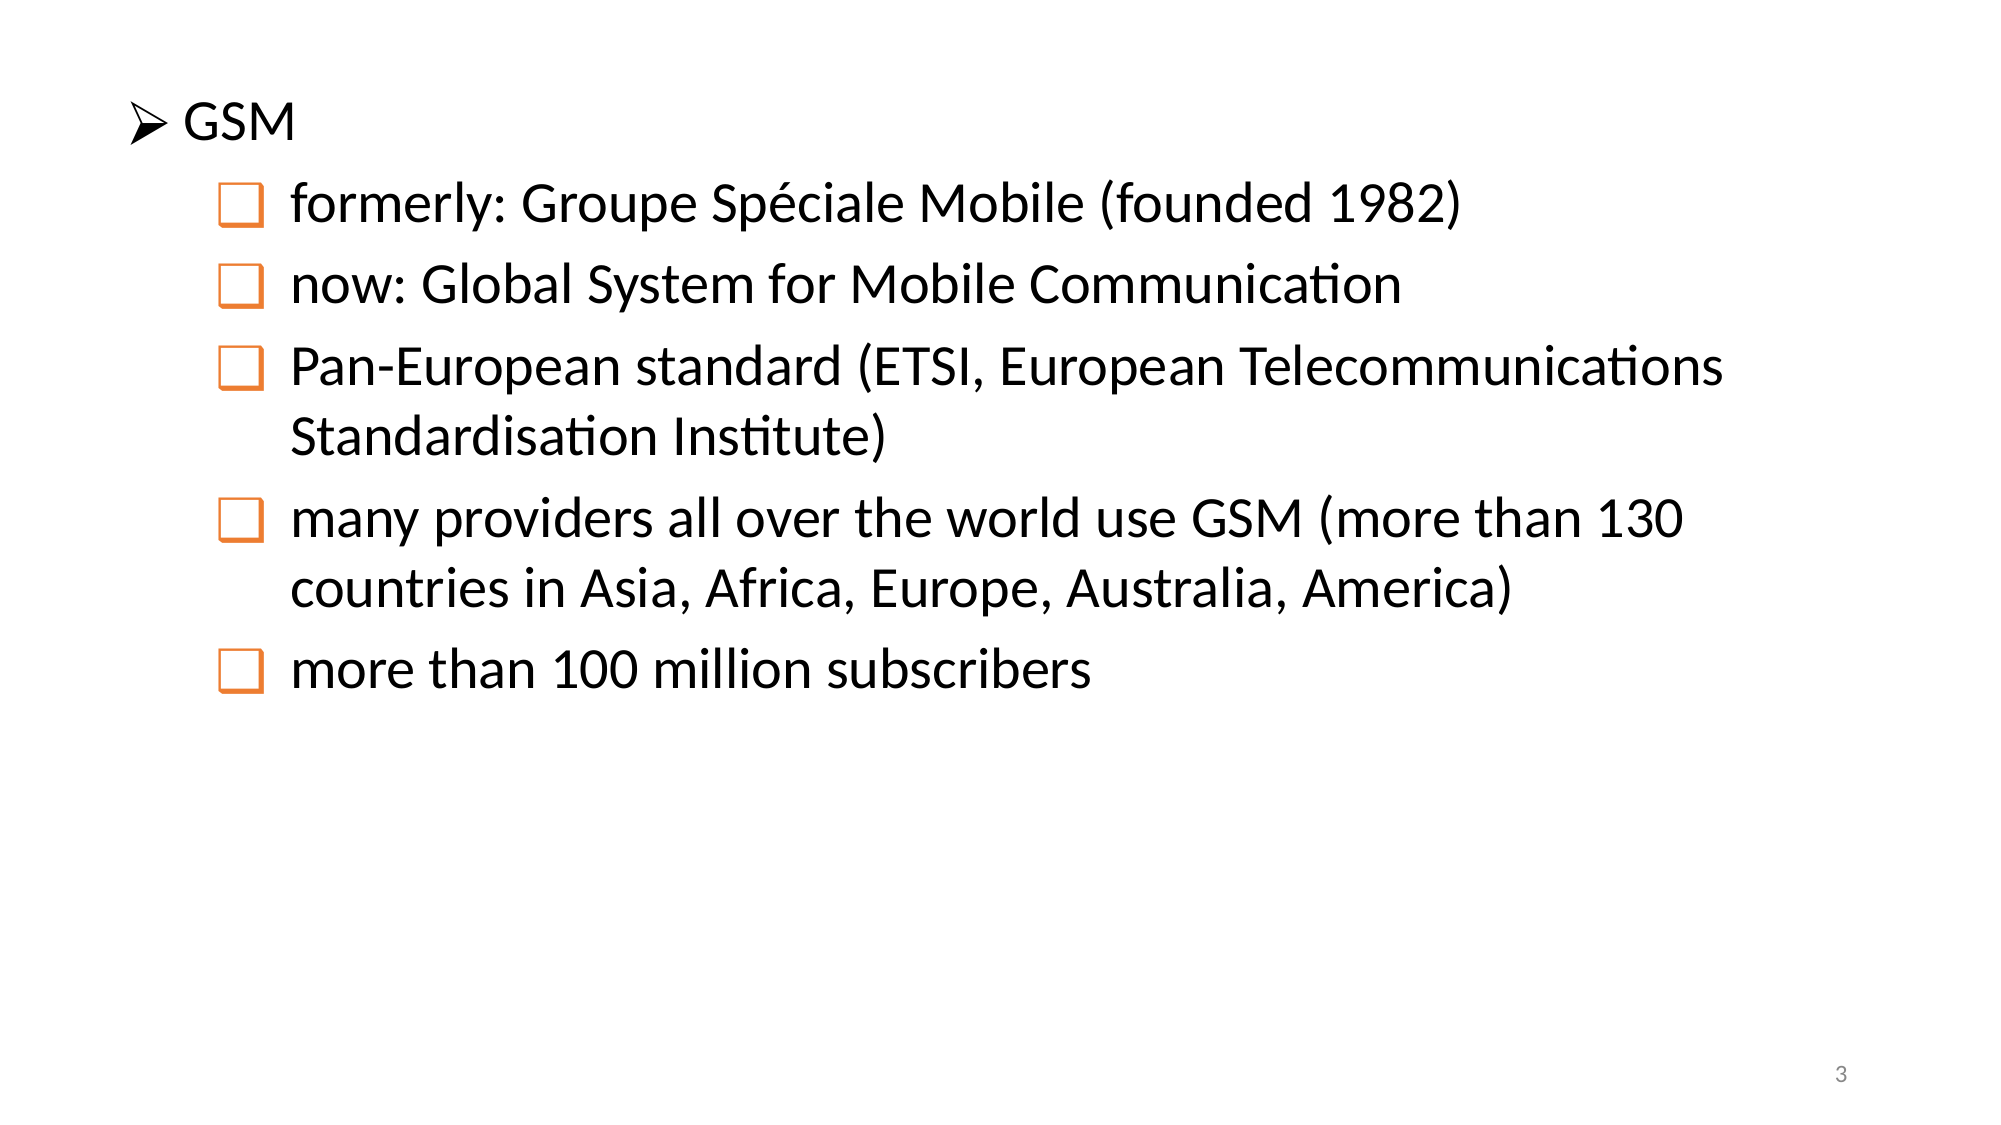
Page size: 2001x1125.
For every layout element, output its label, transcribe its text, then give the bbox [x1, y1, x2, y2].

slide_number ‹#› [1412, 1042, 1863, 1103]
text_box GSM formerly: Groupe Spéciale Mobile (founded 1982) now: Global System for Mobile Communication Pan-European standard (ETSI, European Telecommunications Standardisation Institute) many providers all over the world use GSM (more than 130 countries in Asia, Africa, Europe, Australia, America) more than 100 million subscribers [112, 74, 1854, 1000]
